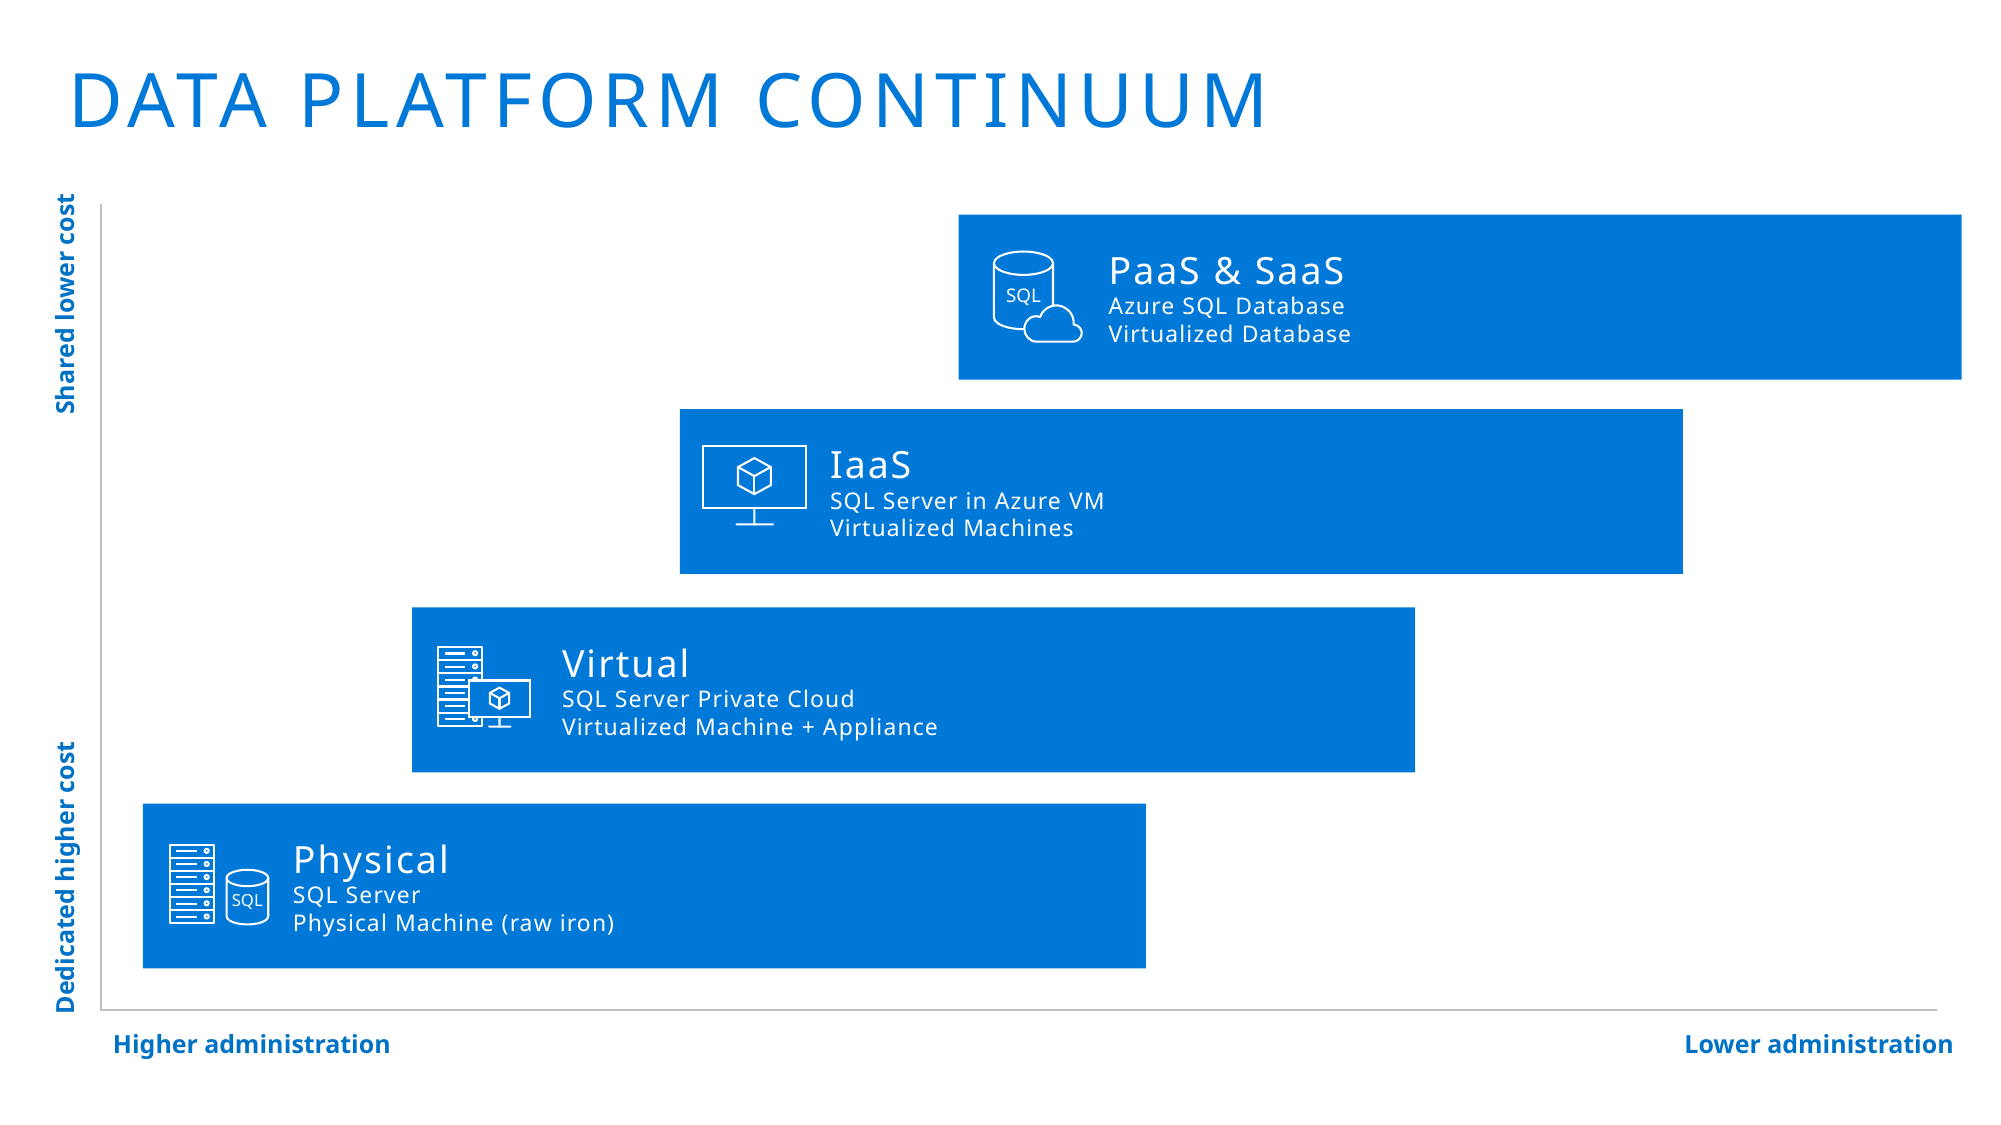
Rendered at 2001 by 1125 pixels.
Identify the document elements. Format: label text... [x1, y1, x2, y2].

text_box Virtual SQL Server Private Cloud Virtualized Machine + Appliance [411, 607, 1416, 773]
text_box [702, 445, 807, 525]
text_box Dedicated higher cost [41, 726, 87, 1030]
title Data platform continuum [44, 47, 1957, 173]
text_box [993, 251, 1082, 343]
text_box Lower administration [1669, 1020, 1970, 1066]
text_box IaaS SQL Server in Azure VM Virtualized Machines [679, 408, 1684, 575]
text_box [169, 844, 269, 925]
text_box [438, 646, 531, 727]
text_box Shared lower cost [41, 178, 87, 430]
text_box Physical SQL Server Physical Machine (raw iron) [142, 803, 1147, 969]
text_box PaaS & SaaS Azure SQL Database Virtualized Database [958, 214, 1962, 380]
text_box Higher administration [97, 1020, 407, 1066]
